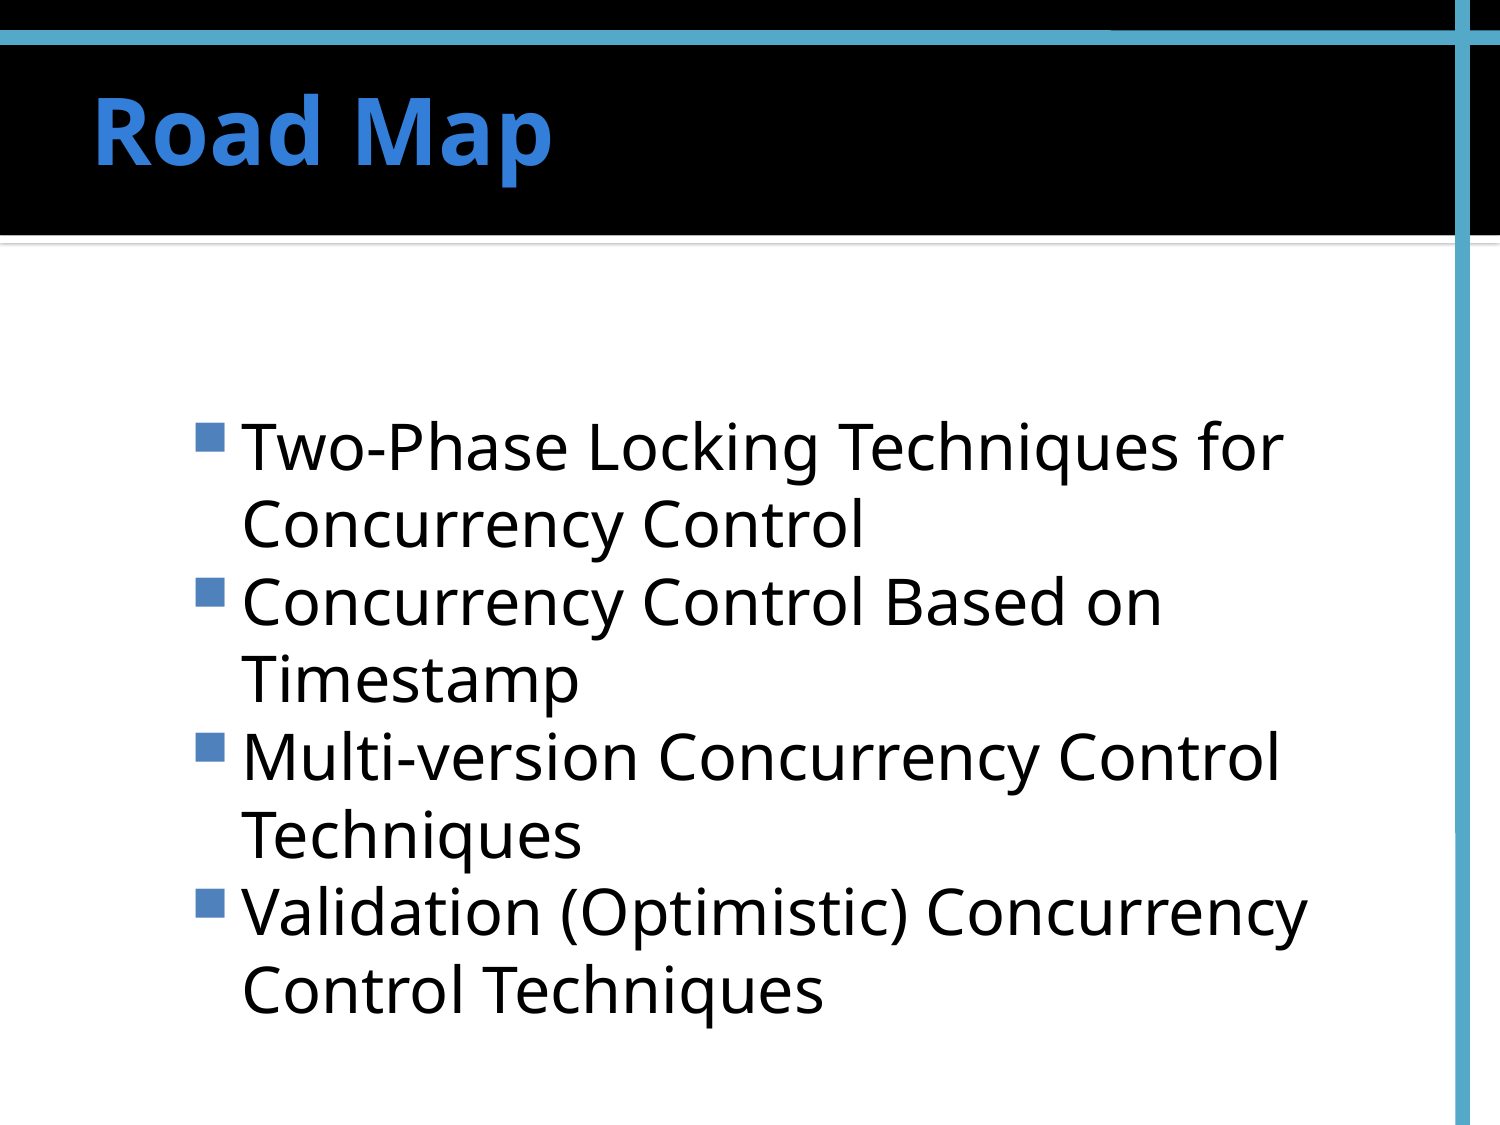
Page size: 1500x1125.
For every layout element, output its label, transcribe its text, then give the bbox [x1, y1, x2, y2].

list Two-Phase Locking Techniques for Concurrency Control Concurrency Control Based on Timestamp Multi-version Concurrency Control Techniques Validation (Optimistic) Concurrency Control Techniques [162, 312, 1438, 1038]
title Road Map [75, 38, 1425, 231]
title Road Map [75, 25, 1425, 37]
